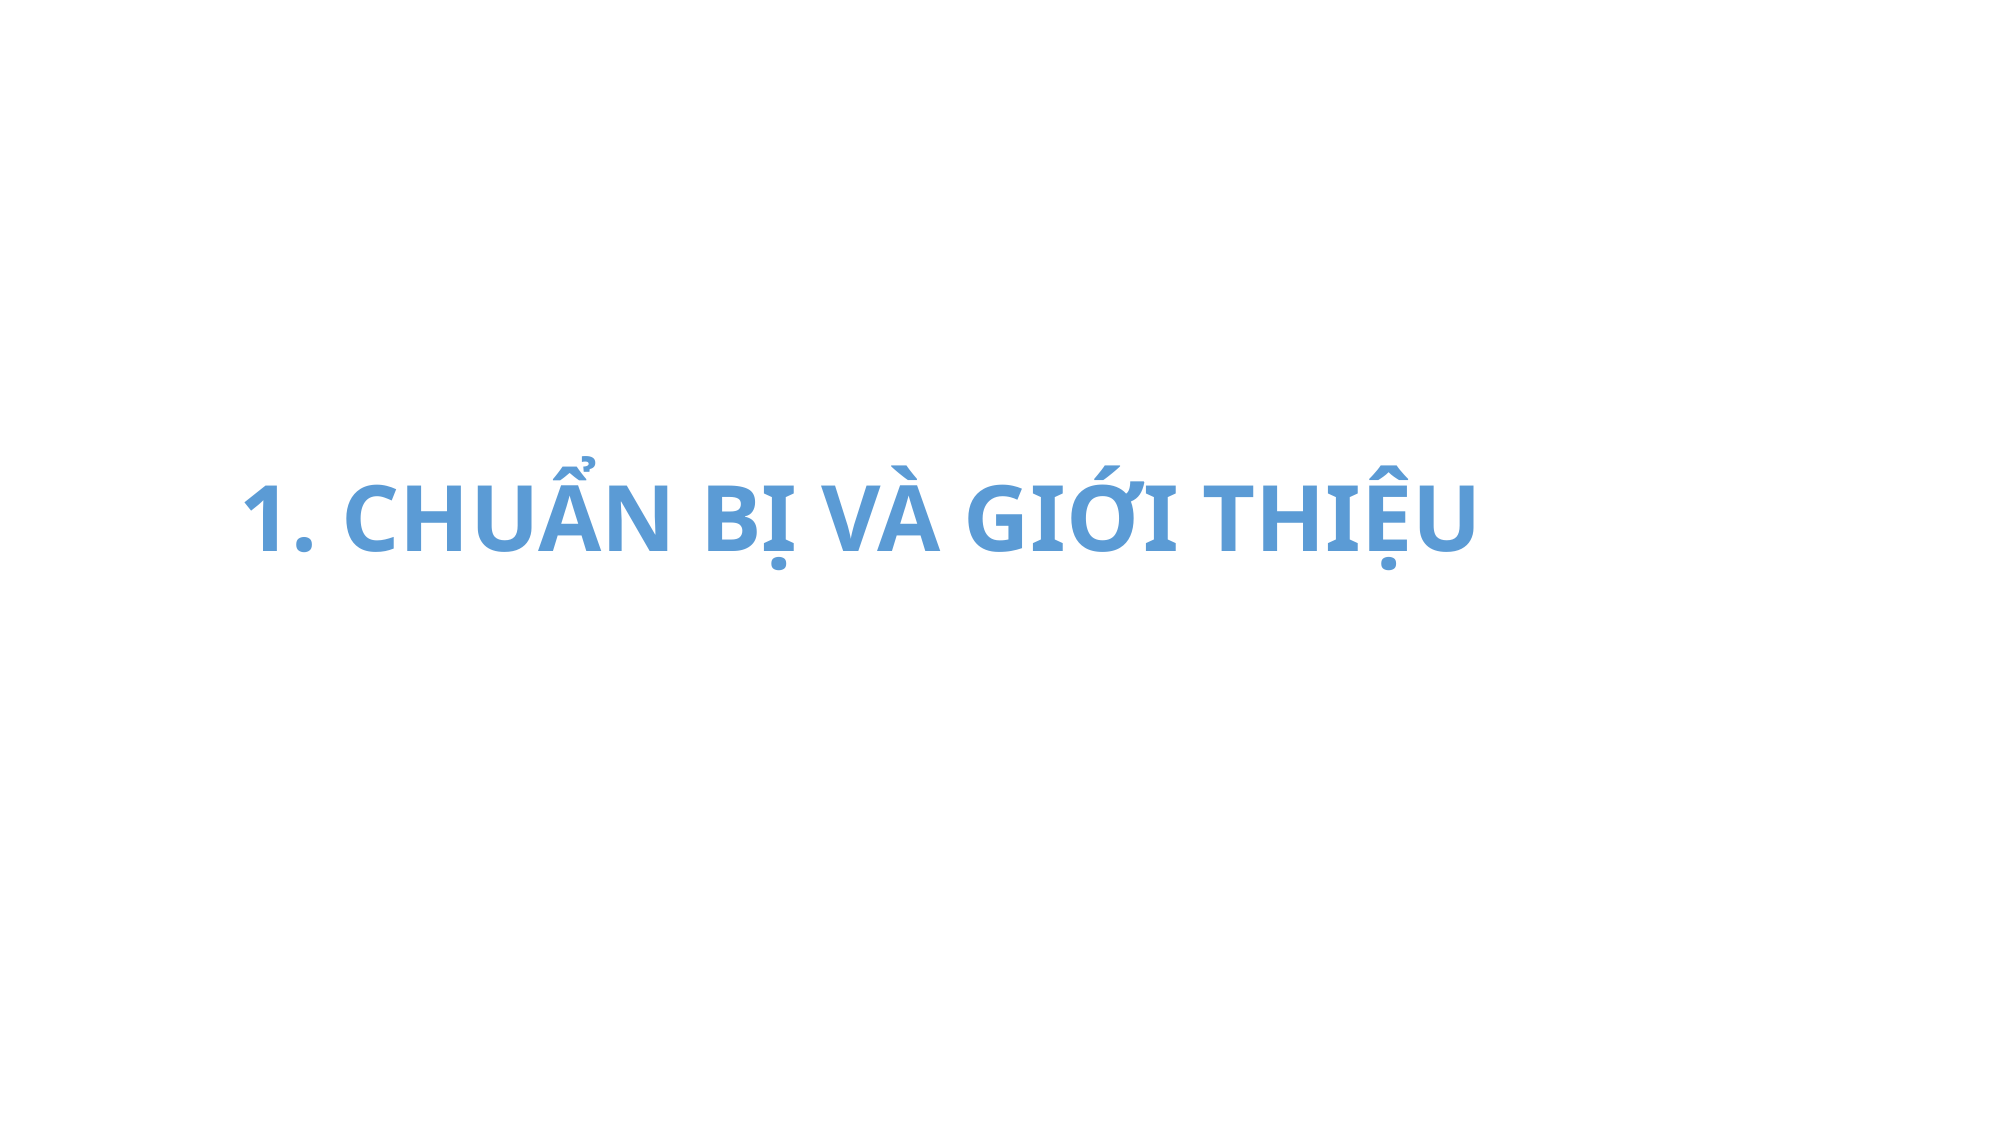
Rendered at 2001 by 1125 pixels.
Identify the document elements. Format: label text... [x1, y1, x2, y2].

title 1. CHUẨN BỊ VÀ GIỚI THIỆU [224, 413, 1950, 631]
